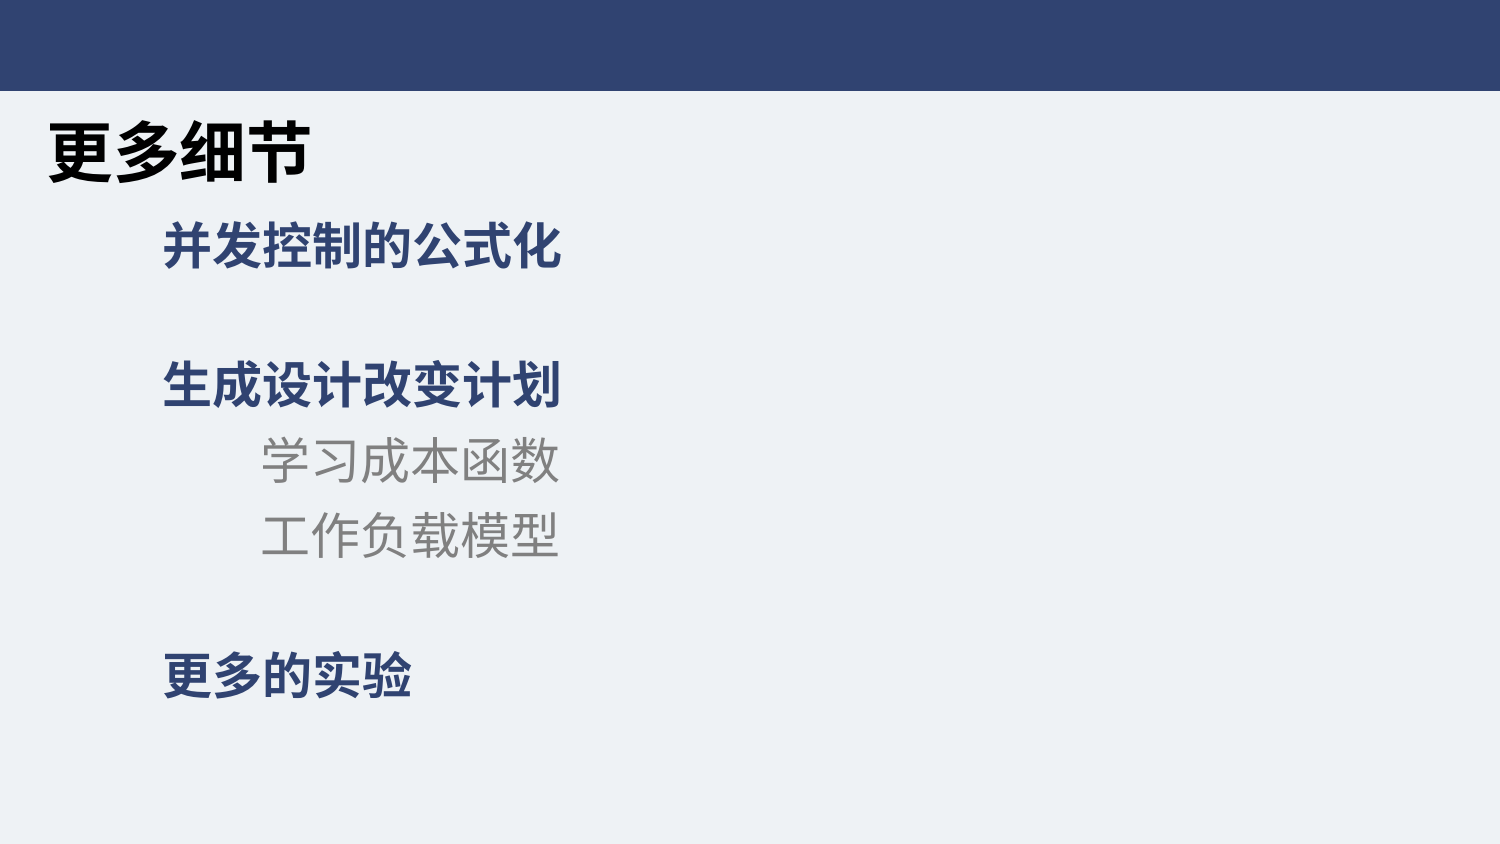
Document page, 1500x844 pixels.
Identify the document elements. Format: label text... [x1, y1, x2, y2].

text_box 并发控制的公式化 [147, 206, 1353, 282]
text_box 生成设计改变计划 [147, 346, 1353, 422]
text_box 学习成本函数 [246, 422, 594, 497]
text_box 工作负载模型 [246, 497, 594, 572]
text_box 更多的实验 [147, 636, 1353, 712]
text_box 更多细节 [31, 103, 1293, 199]
